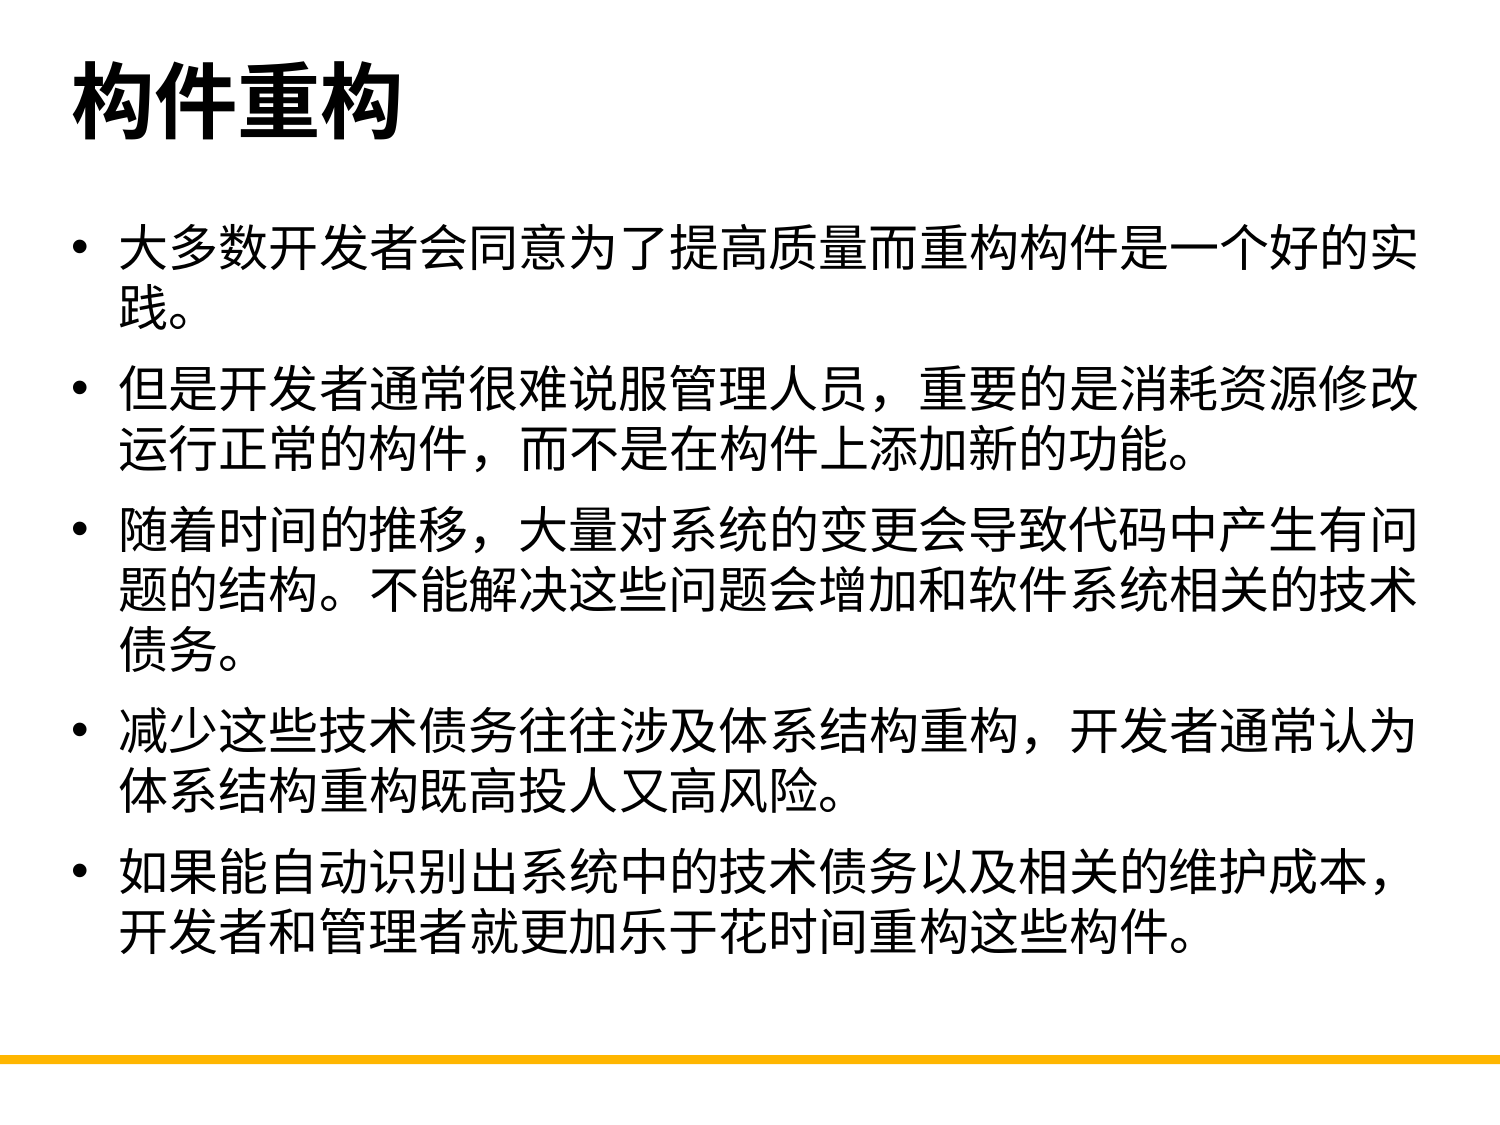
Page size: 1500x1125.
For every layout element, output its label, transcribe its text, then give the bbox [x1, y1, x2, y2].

list 大多数开发者会同意为了提高质量而重构构件是一个好的实践。 但是开发者通常很难说服管理人员，重要的是消耗资源修改运行正常的构件，而不是在构件上添加新的功能。 随着时间的推移，大量对系统的变更会导致代码中产生有问题的结构。不能解决这些问题会增加和软件系统相关的技术债务。 减少这些技术债务往往涉及体系结构重构，开发者通常认为体系结构重构既高投人又高风险。 如果能自动识别出系统中的技术债务以及相关的维护成本，开发者和管理者就更加乐于花时间重构这些构件。 [56, 209, 1444, 993]
title 构件重构 [56, 50, 1444, 162]
